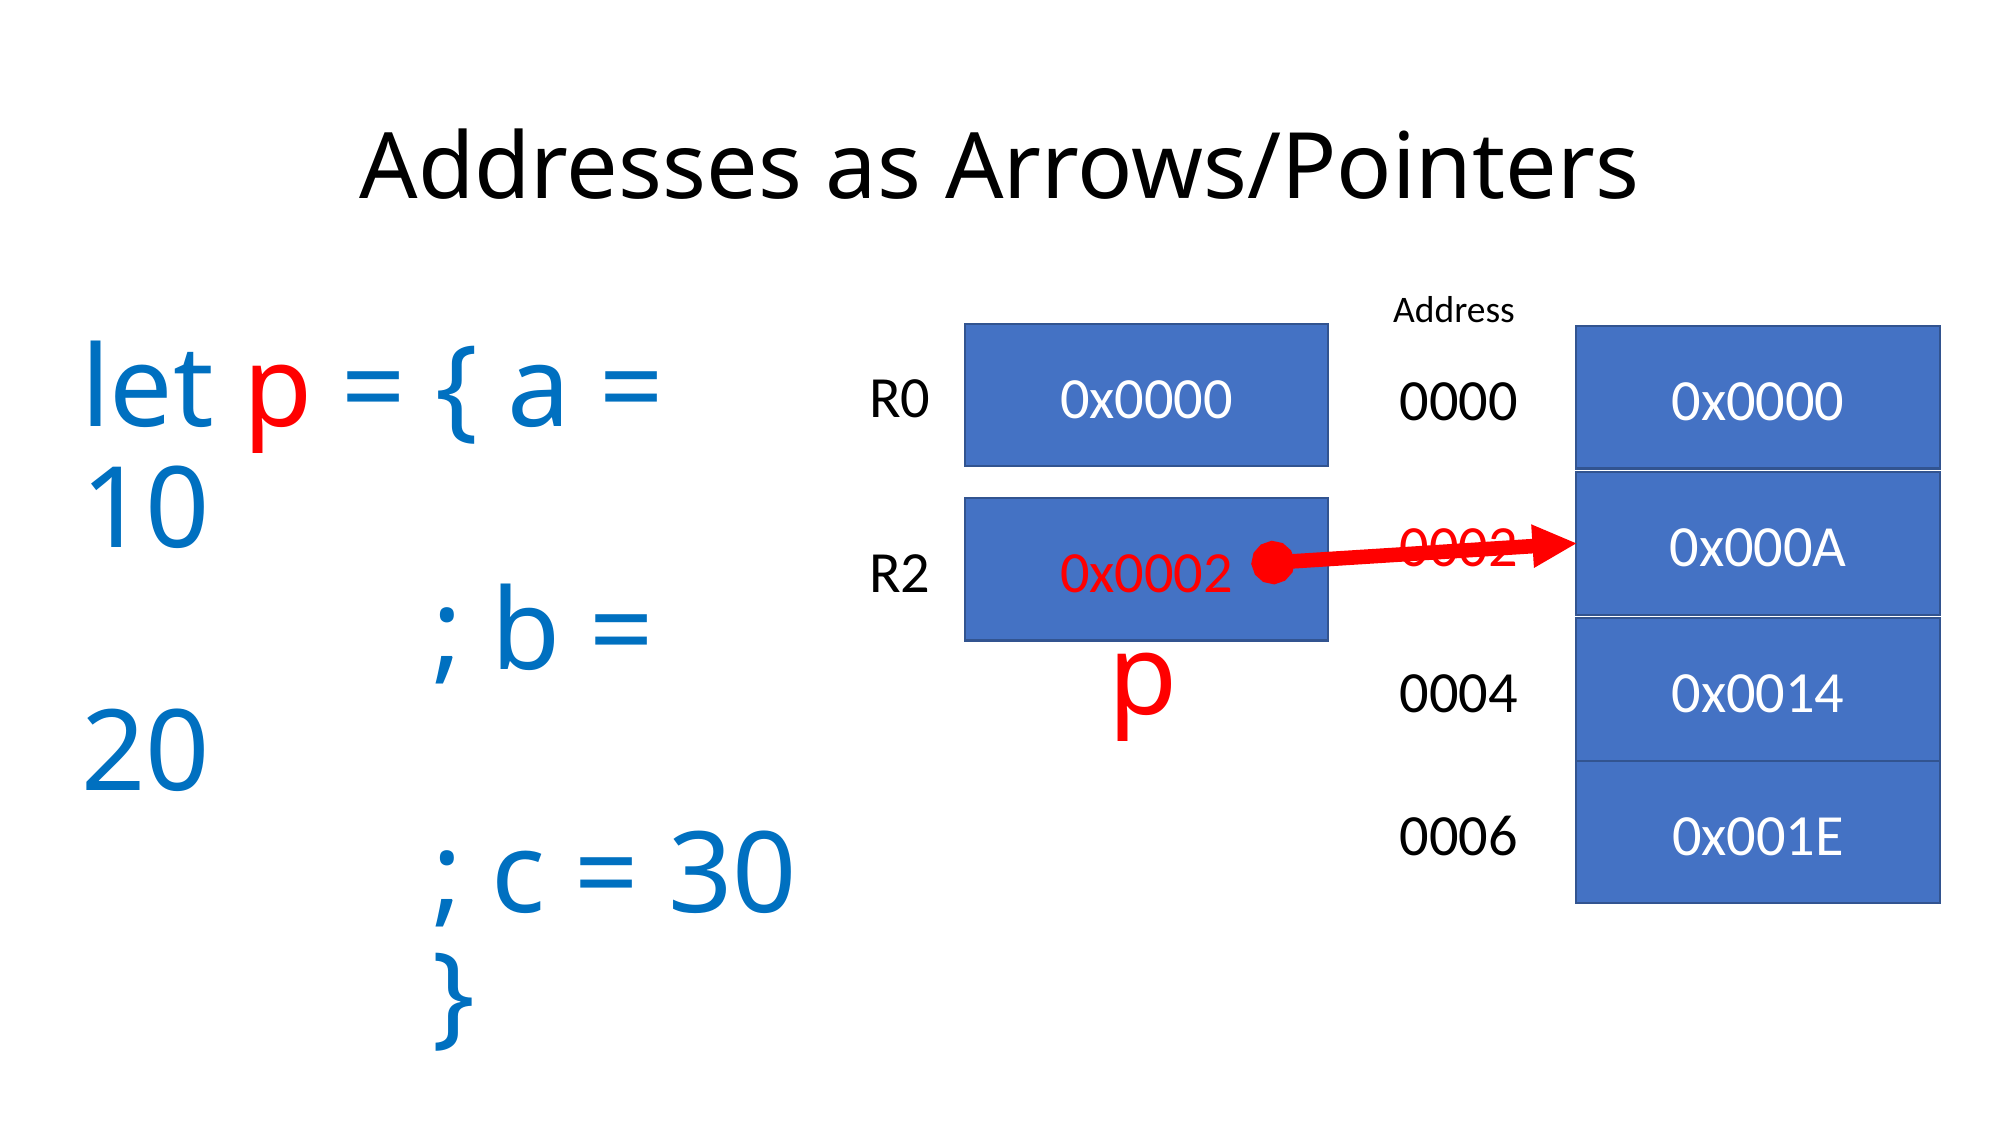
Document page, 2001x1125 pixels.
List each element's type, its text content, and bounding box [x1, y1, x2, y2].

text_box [1273, 543, 1577, 563]
text_box p [1093, 594, 1193, 745]
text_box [1385, 472, 1941, 615]
title Addresses as Arrows/Pointers [137, 59, 1863, 278]
text_box 0x0000 [964, 323, 1329, 467]
text_box R2 [854, 526, 954, 611]
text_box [1385, 760, 1941, 904]
text_box let p = { a = 10 ; b = 20 ; c = 30 } [66, 321, 813, 992]
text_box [1385, 325, 1941, 469]
text_box R0 [854, 352, 954, 437]
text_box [1385, 618, 1941, 760]
text_box 0x0002 [964, 497, 1329, 642]
text_box Address [1378, 277, 1531, 337]
